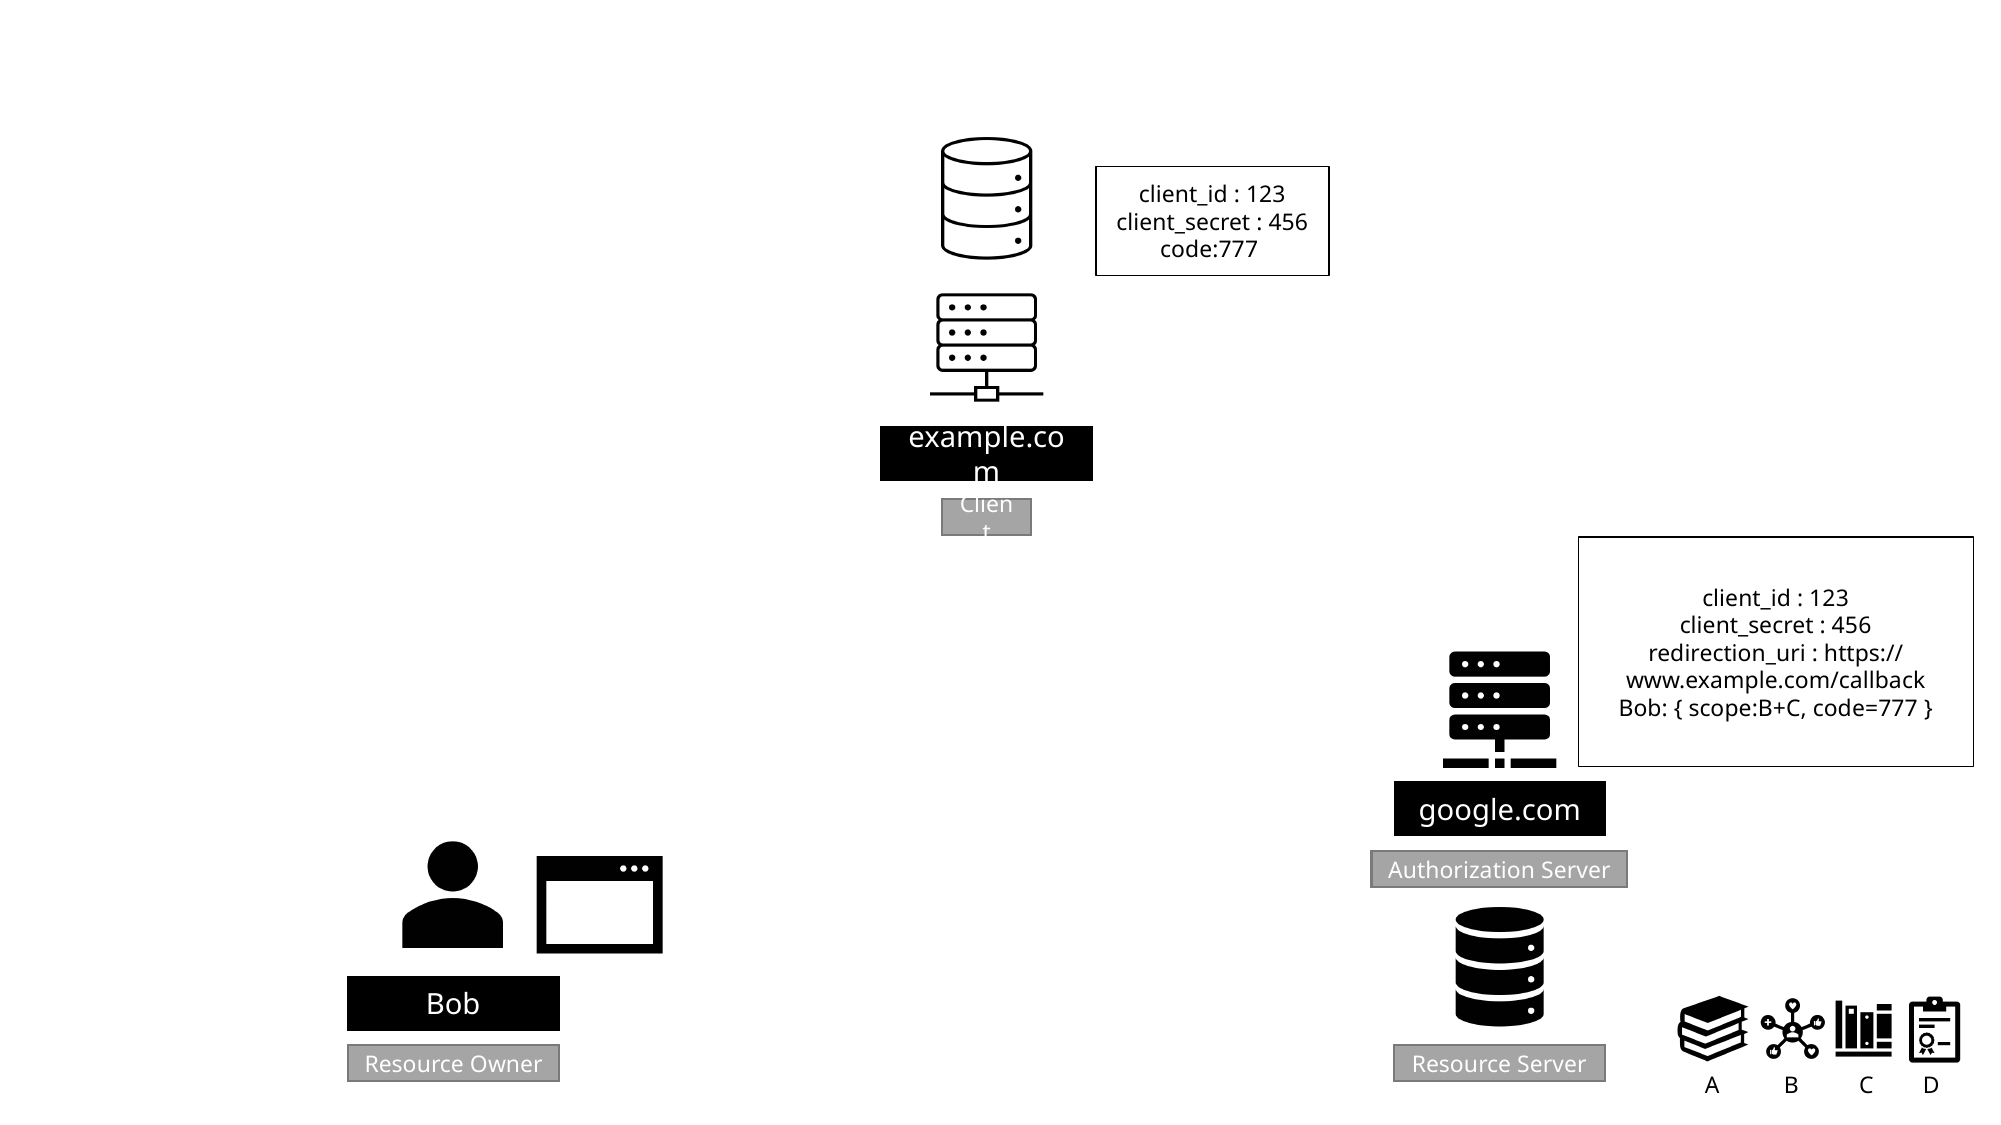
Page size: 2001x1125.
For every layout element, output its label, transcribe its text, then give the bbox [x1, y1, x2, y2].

picture [377, 819, 675, 980]
text_box google.com [1394, 781, 1606, 836]
picture [1424, 891, 1575, 1042]
picture [1673, 989, 1974, 1069]
text_box Resource Owner [347, 1044, 560, 1082]
text_box Bob [347, 976, 560, 1031]
text_box C [1832, 1068, 1901, 1109]
text_box client_id : 123 client_secret : 456 code:777 [1095, 166, 1329, 276]
text_box A [1673, 1068, 1752, 1109]
picture [911, 121, 1062, 422]
text_box Client [941, 498, 1032, 536]
text_box client_id : 123 client_secret : 456 redirection_uri : https://www.example.com/callback Bob: { scope:B+C, code=777 } [1578, 537, 1974, 767]
text_box B [1753, 1068, 1830, 1109]
picture [1424, 634, 1575, 785]
text_box Resource Server [1393, 1044, 1606, 1082]
text_box Authorization Server [1370, 850, 1628, 888]
text_box D [1902, 1069, 1960, 1109]
text_box example.com [880, 426, 1093, 481]
